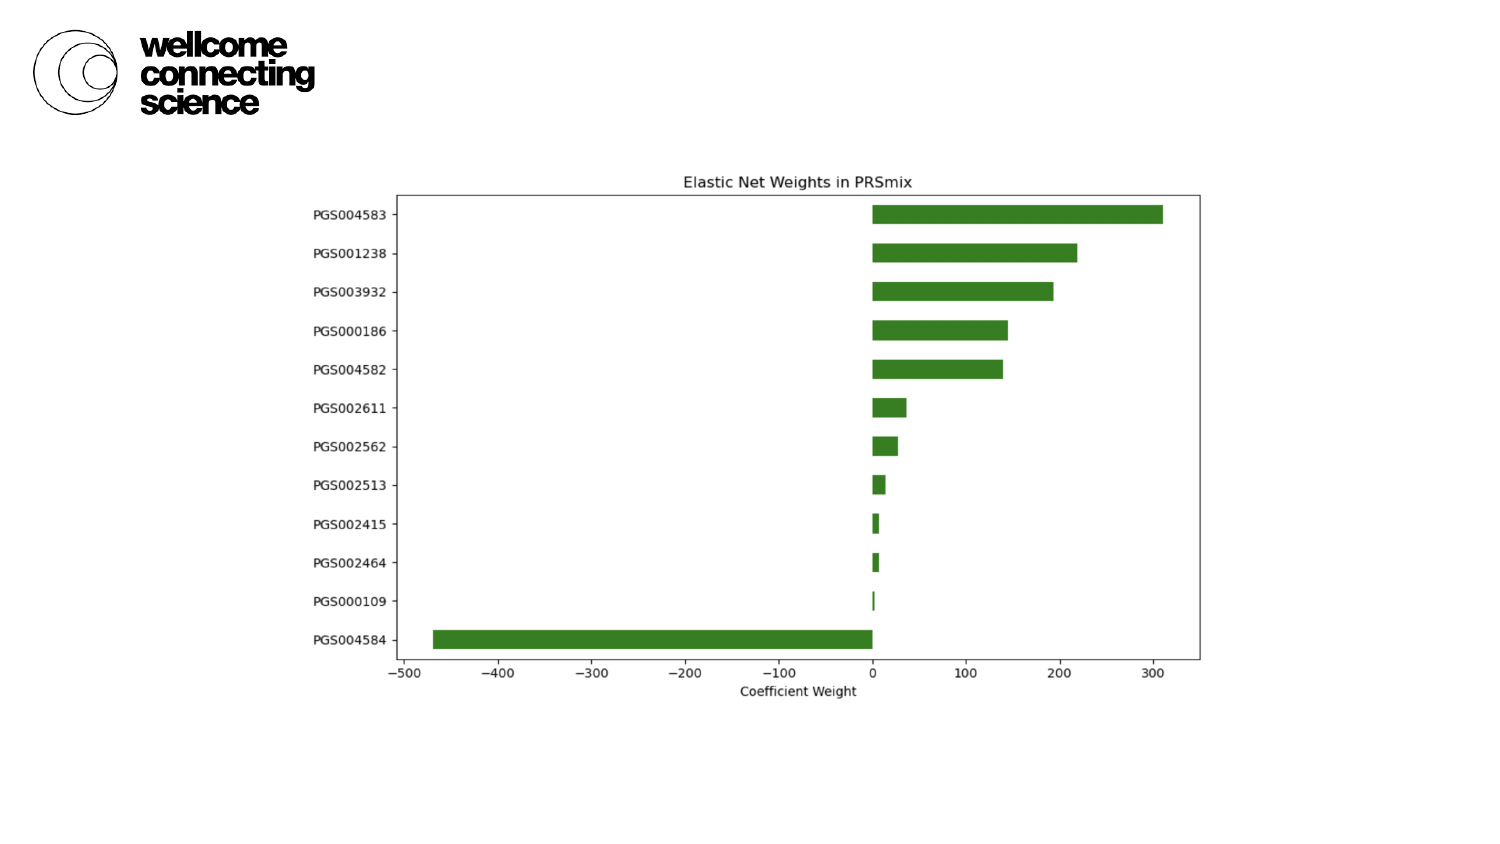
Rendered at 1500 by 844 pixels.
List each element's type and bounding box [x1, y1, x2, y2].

picture [22, 21, 326, 123]
picture [302, 168, 1215, 703]
